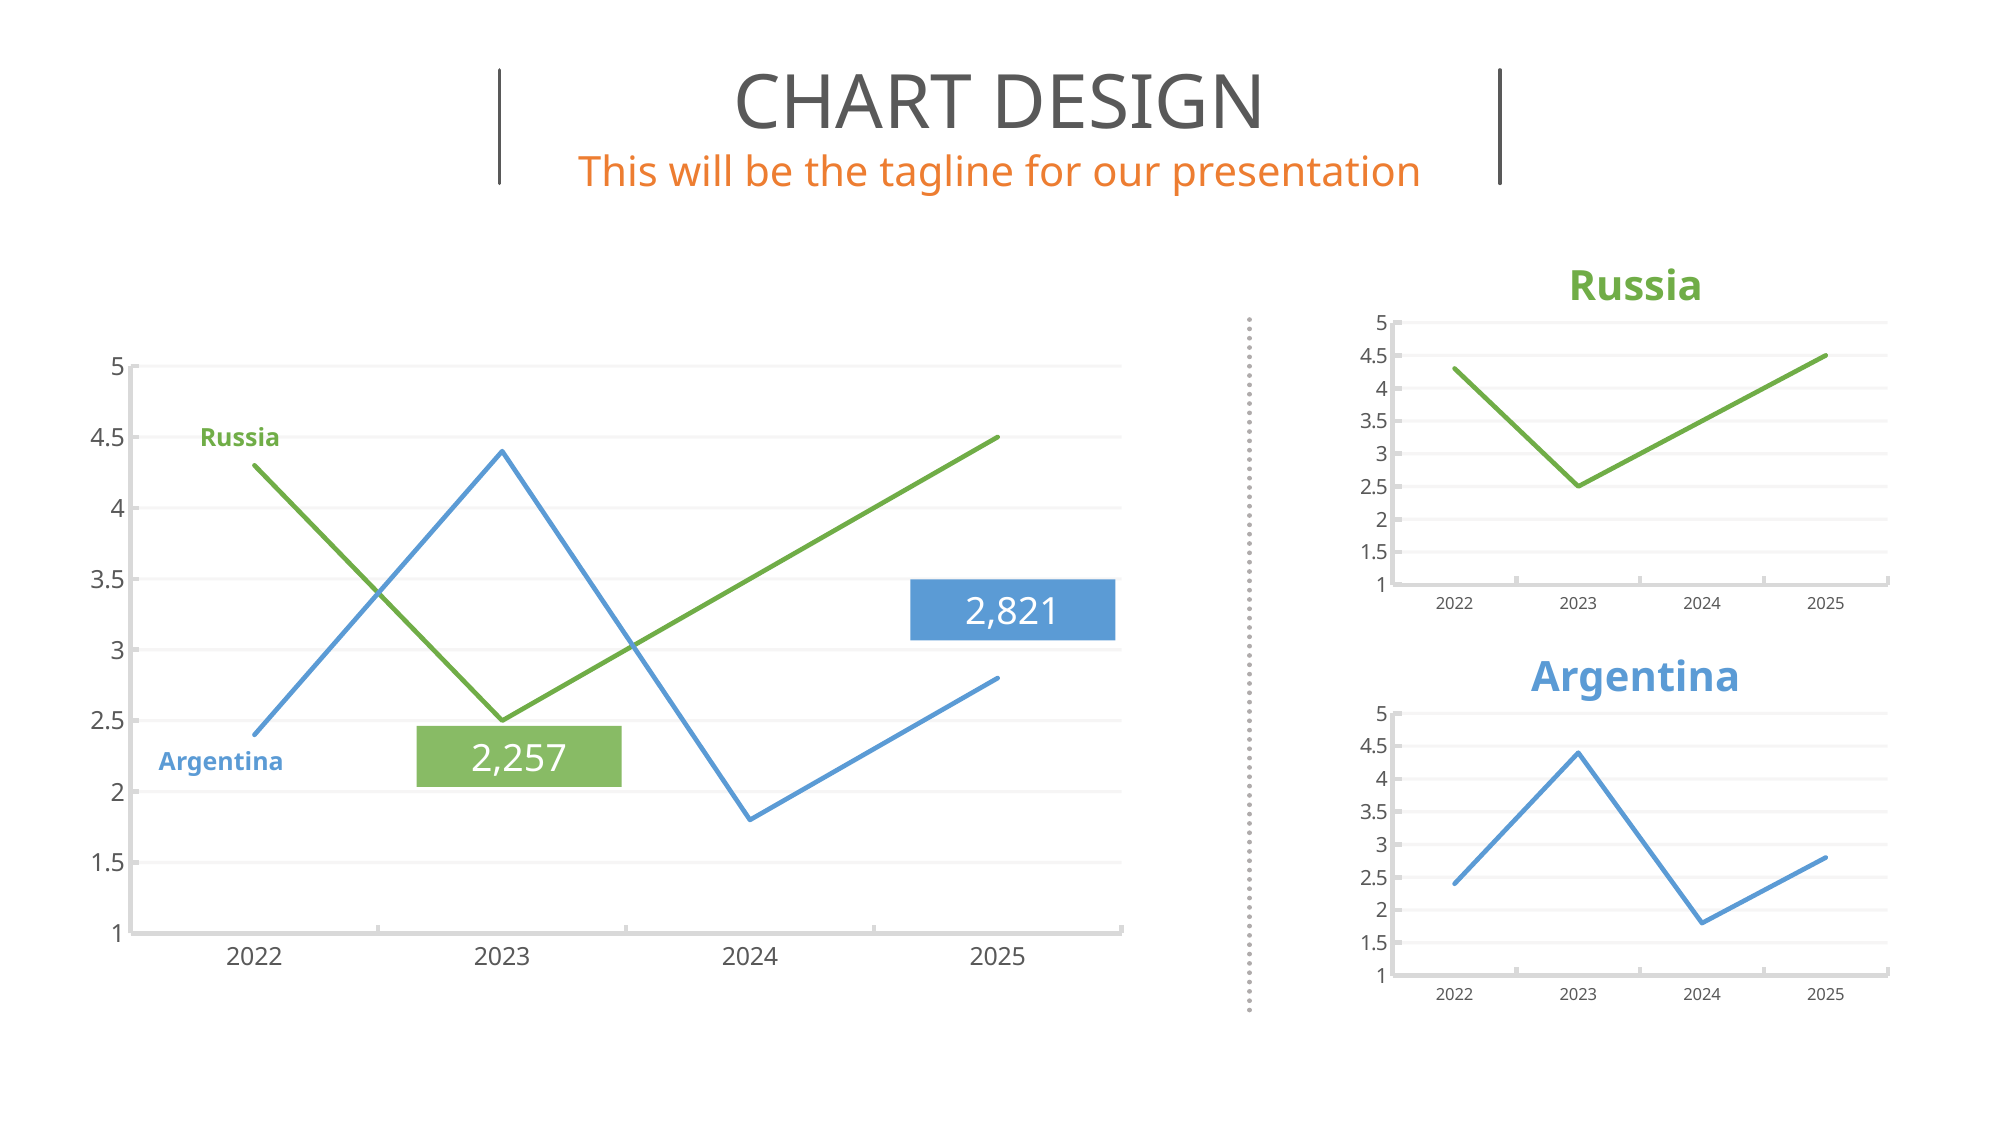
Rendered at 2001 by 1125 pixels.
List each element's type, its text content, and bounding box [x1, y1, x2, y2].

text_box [1349, 642, 1899, 1012]
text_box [68, 335, 1143, 987]
text_box This will be the tagline for our presentation [463, 137, 1537, 203]
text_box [499, 46, 1500, 184]
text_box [1349, 251, 1899, 621]
